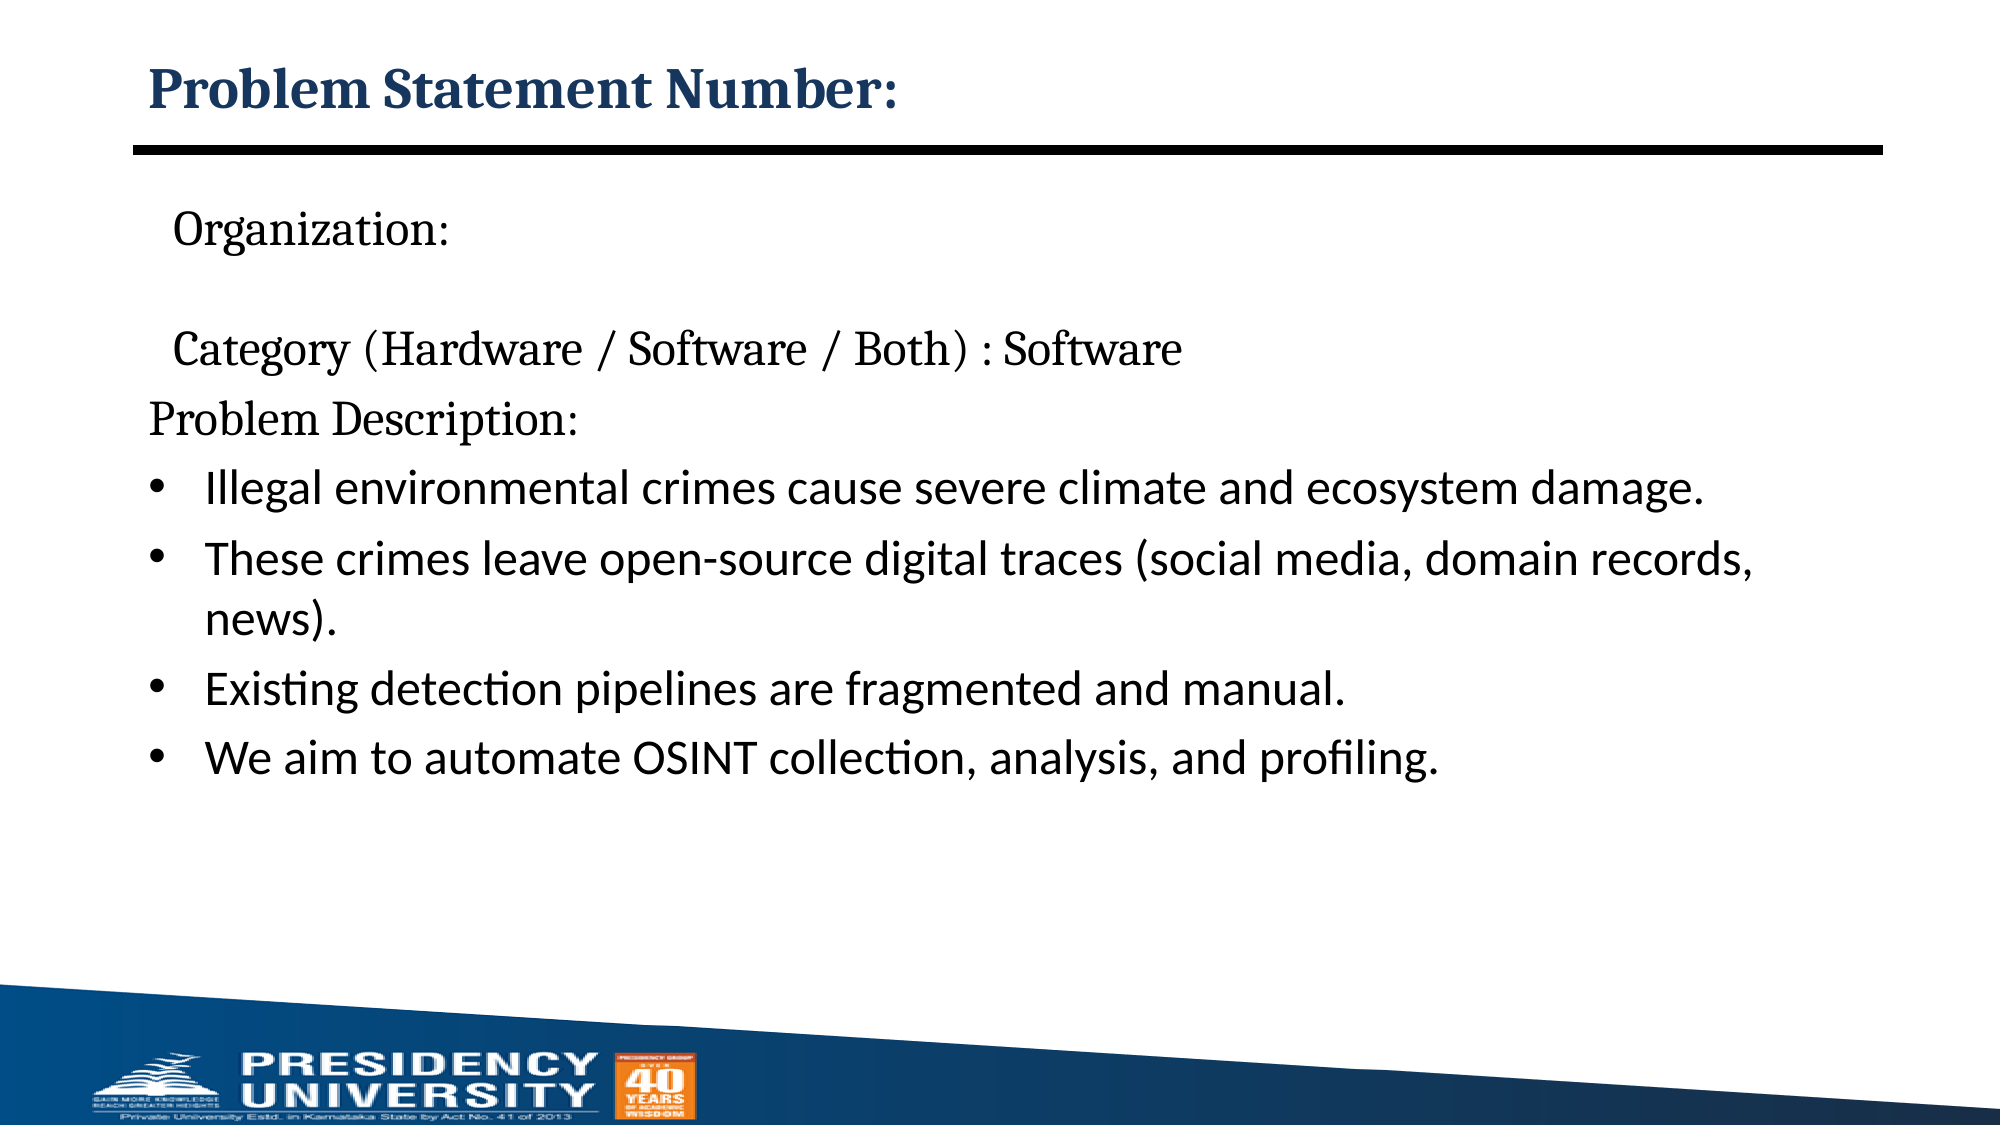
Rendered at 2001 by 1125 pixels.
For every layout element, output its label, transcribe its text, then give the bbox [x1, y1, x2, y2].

title Problem Statement Number: [133, 45, 1884, 125]
list Organization: Category (Hardware / Software / Both) : Software Problem Description: Illegal environmental crimes cause severe climate and ecosystem damage. These crimes leave open-source digital traces (social media, domain records, news). Existing detection pipelines are fragmented and manual. We aim to automate OSINT collection, analysis, and profiling. [133, 187, 1884, 1000]
picture [0, 982, 2000, 1125]
